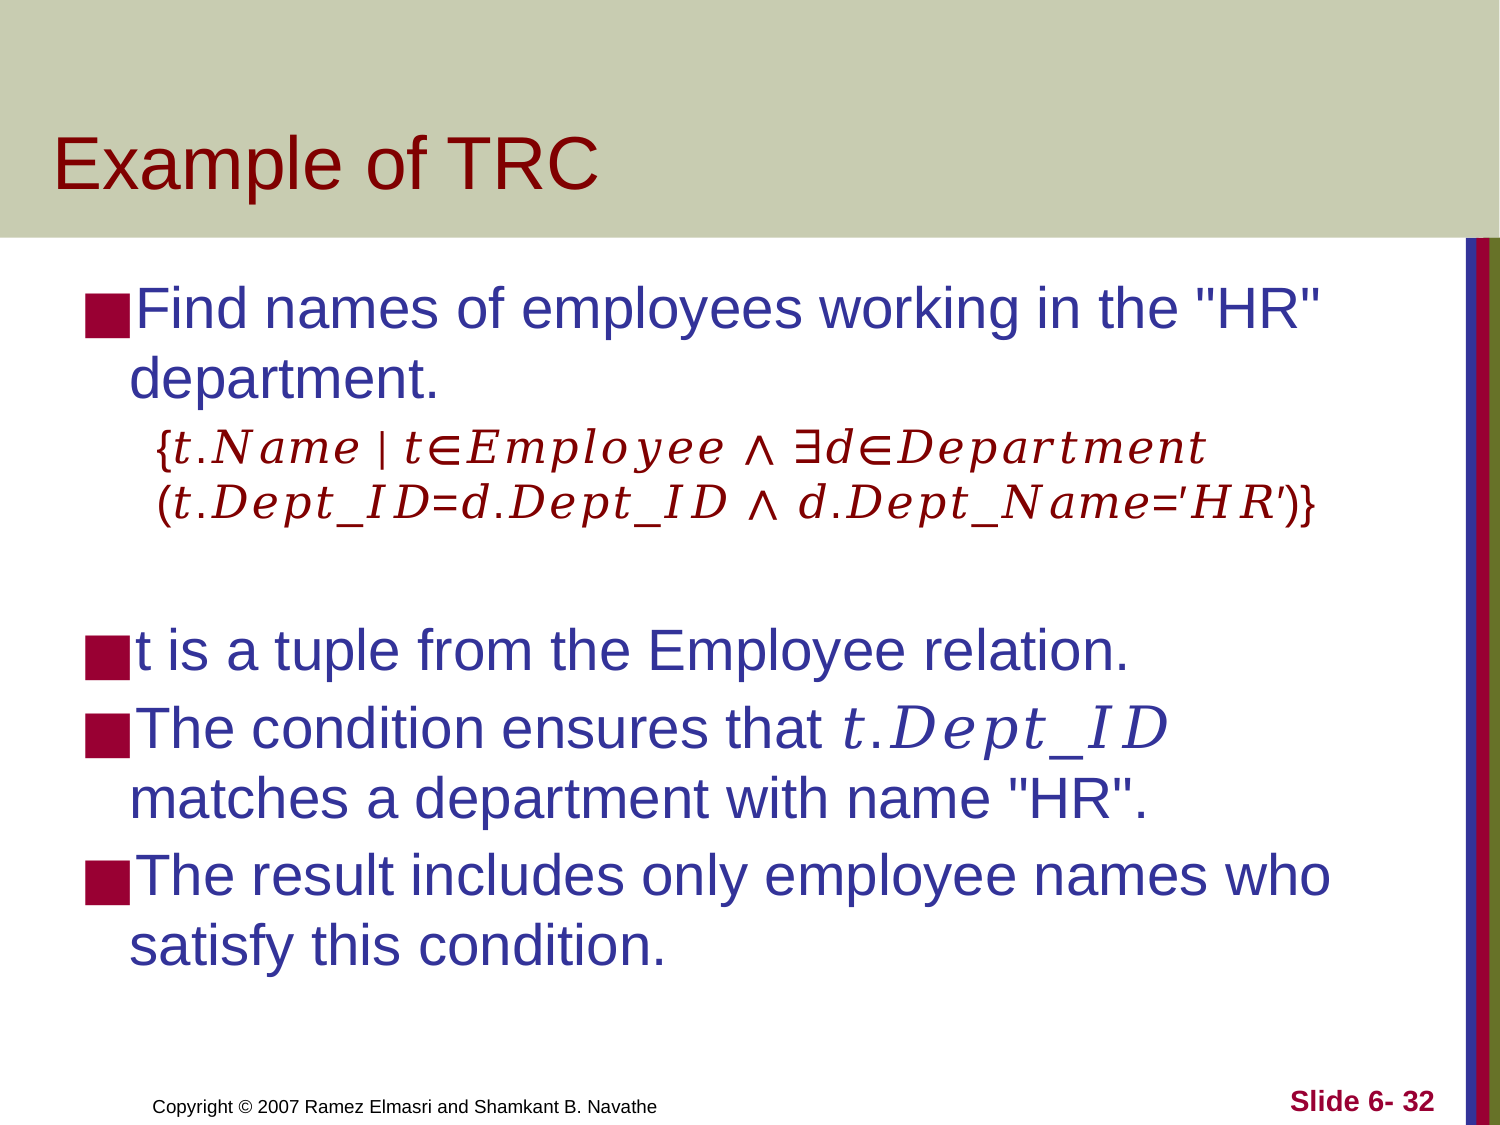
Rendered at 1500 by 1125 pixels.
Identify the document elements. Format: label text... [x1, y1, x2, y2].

title Example of TRC [37, 49, 1317, 213]
list Find names of employees working in the "HR" department. {𝑡.𝑁𝑎𝑚𝑒 ∣ 𝑡∈𝐸𝑚𝑝𝑙𝑜𝑦𝑒𝑒 ∧ ∃𝑑∈𝐷𝑒𝑝𝑎𝑟𝑡𝑚𝑒𝑛𝑡 (𝑡.𝐷𝑒𝑝𝑡_𝐼𝐷=𝑑.𝐷𝑒𝑝𝑡_𝐼𝐷 ∧ 𝑑.𝐷𝑒𝑝𝑡_𝑁𝑎𝑚𝑒=′𝐻𝑅′)} t is a tuple from the Employee relation. The condition ensures that 𝑡.𝐷𝑒𝑝𝑡_𝐼𝐷 matches a department with name "HR". The result includes only employee names who satisfy this condition. [39, 262, 1400, 1013]
slide_number Slide 6- 32 [1137, 1050, 1450, 1125]
